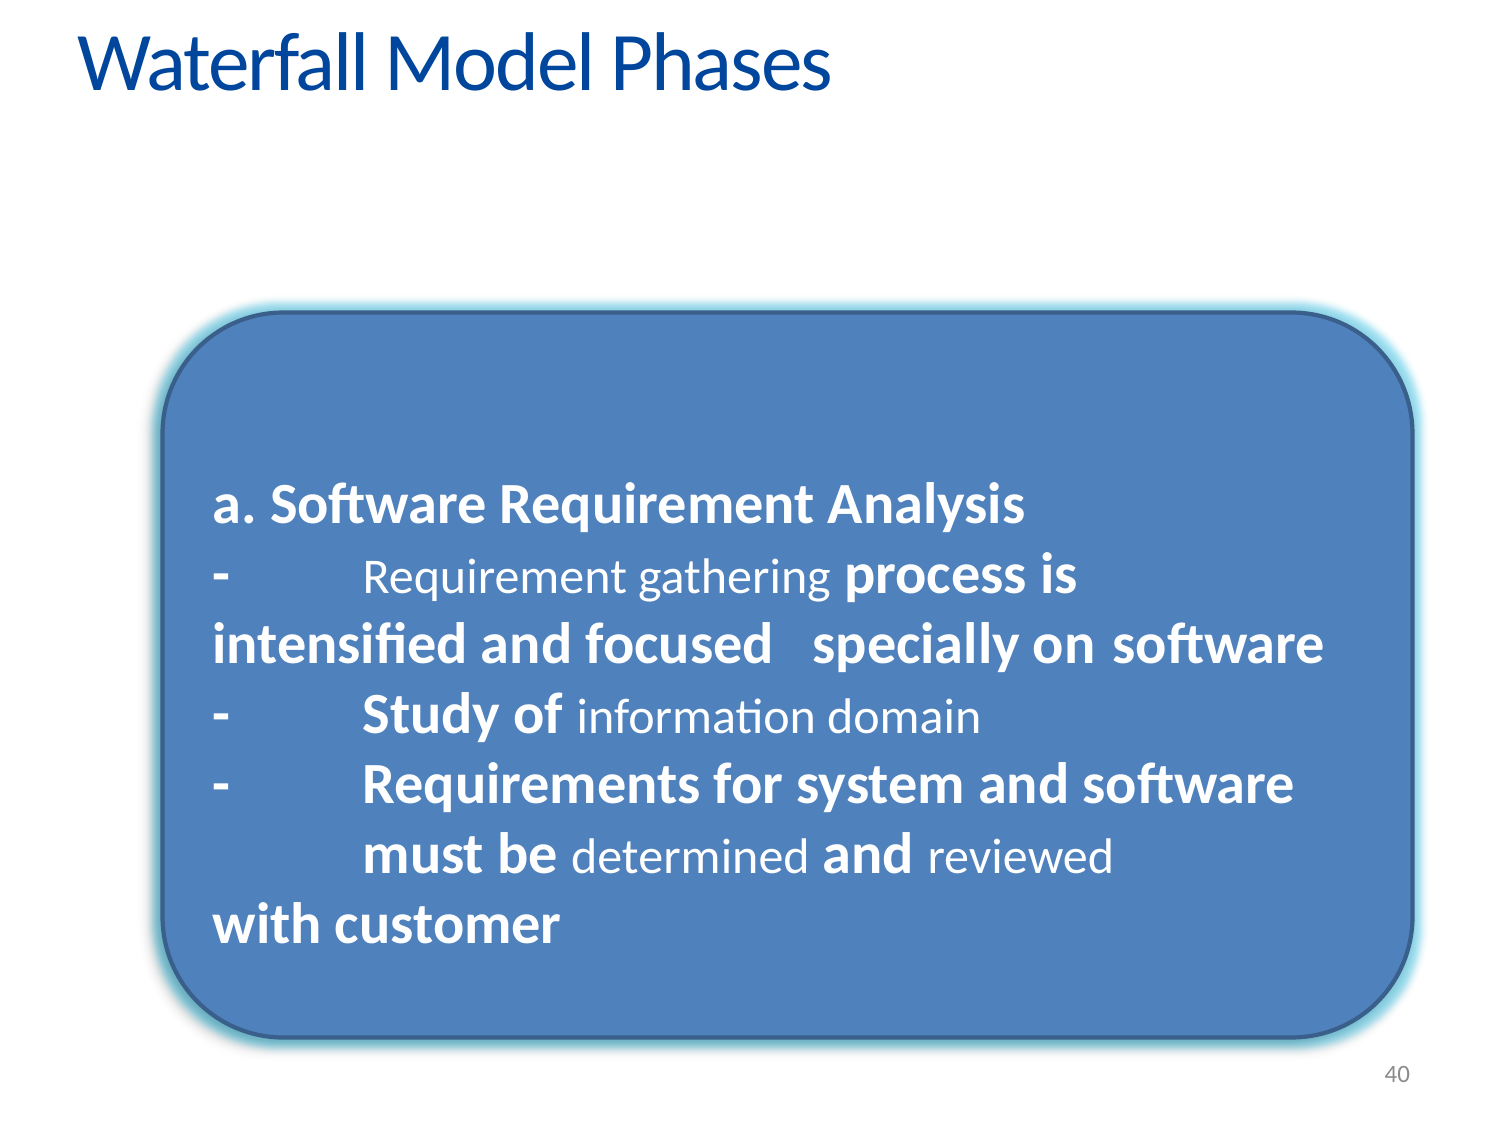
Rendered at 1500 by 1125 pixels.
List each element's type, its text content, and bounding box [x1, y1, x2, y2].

text_box Waterfall Model Phases [62, 0, 1338, 150]
text_box a. Software Requirement Analysis - Requirement gathering process is intensified and focused specially on software - Study of information domain - Requirements for system and software must be determined and reviewed with customer [160, 310, 1415, 1040]
slide_number 40 [1074, 1042, 1425, 1103]
